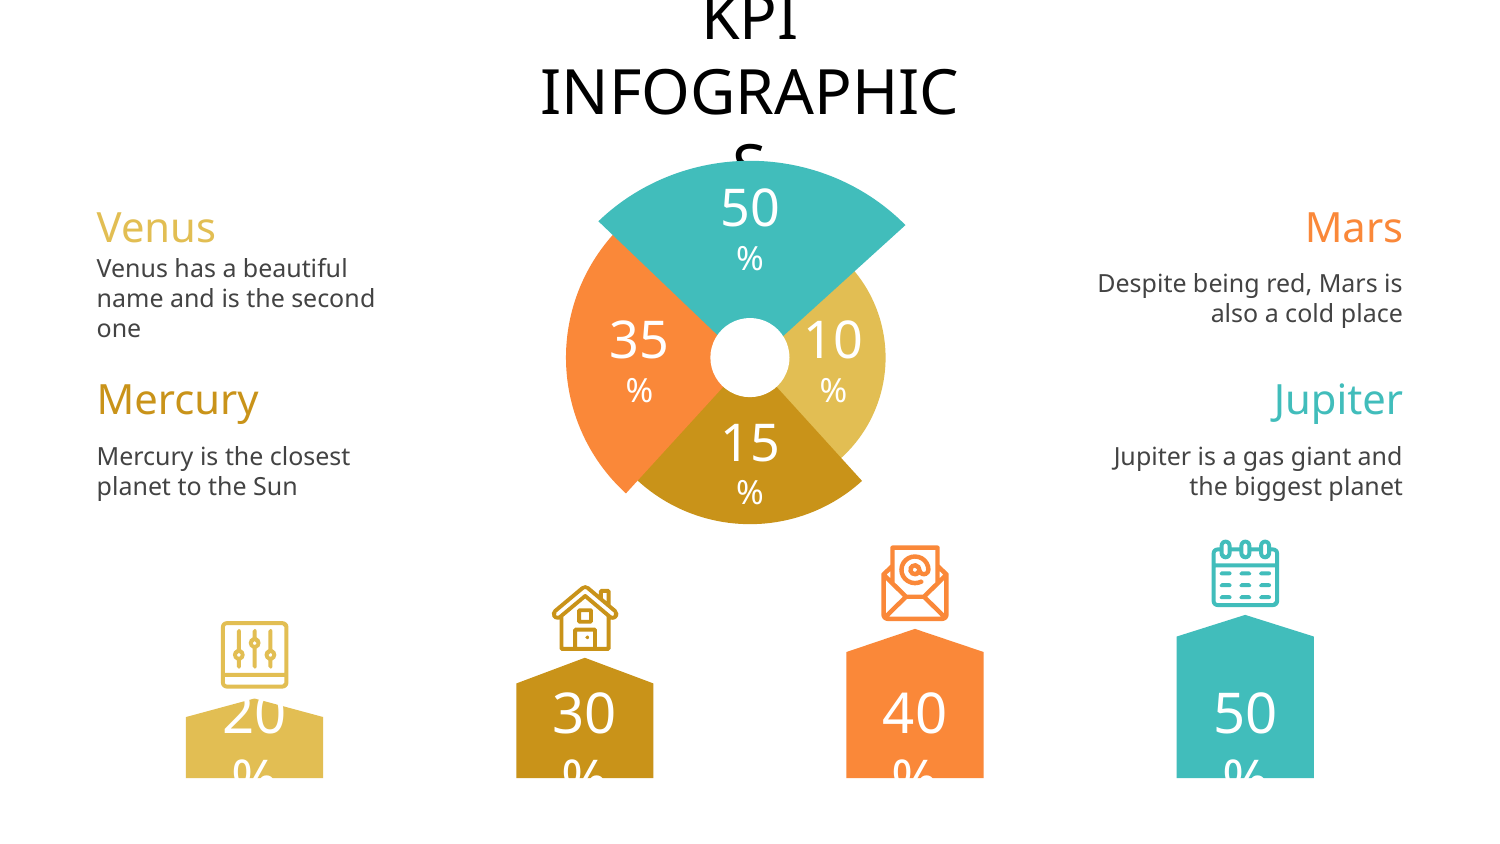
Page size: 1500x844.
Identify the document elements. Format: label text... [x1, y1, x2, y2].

title KPI INFOGRAPHICS [510, 59, 990, 121]
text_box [1176, 539, 1315, 779]
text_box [535, 160, 965, 572]
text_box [1076, 207, 1419, 353]
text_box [1076, 379, 1419, 525]
text_box [185, 698, 324, 779]
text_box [516, 584, 654, 779]
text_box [220, 620, 289, 689]
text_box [81, 379, 424, 525]
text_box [81, 207, 424, 353]
text_box 20% [189, 724, 320, 764]
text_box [846, 545, 984, 779]
